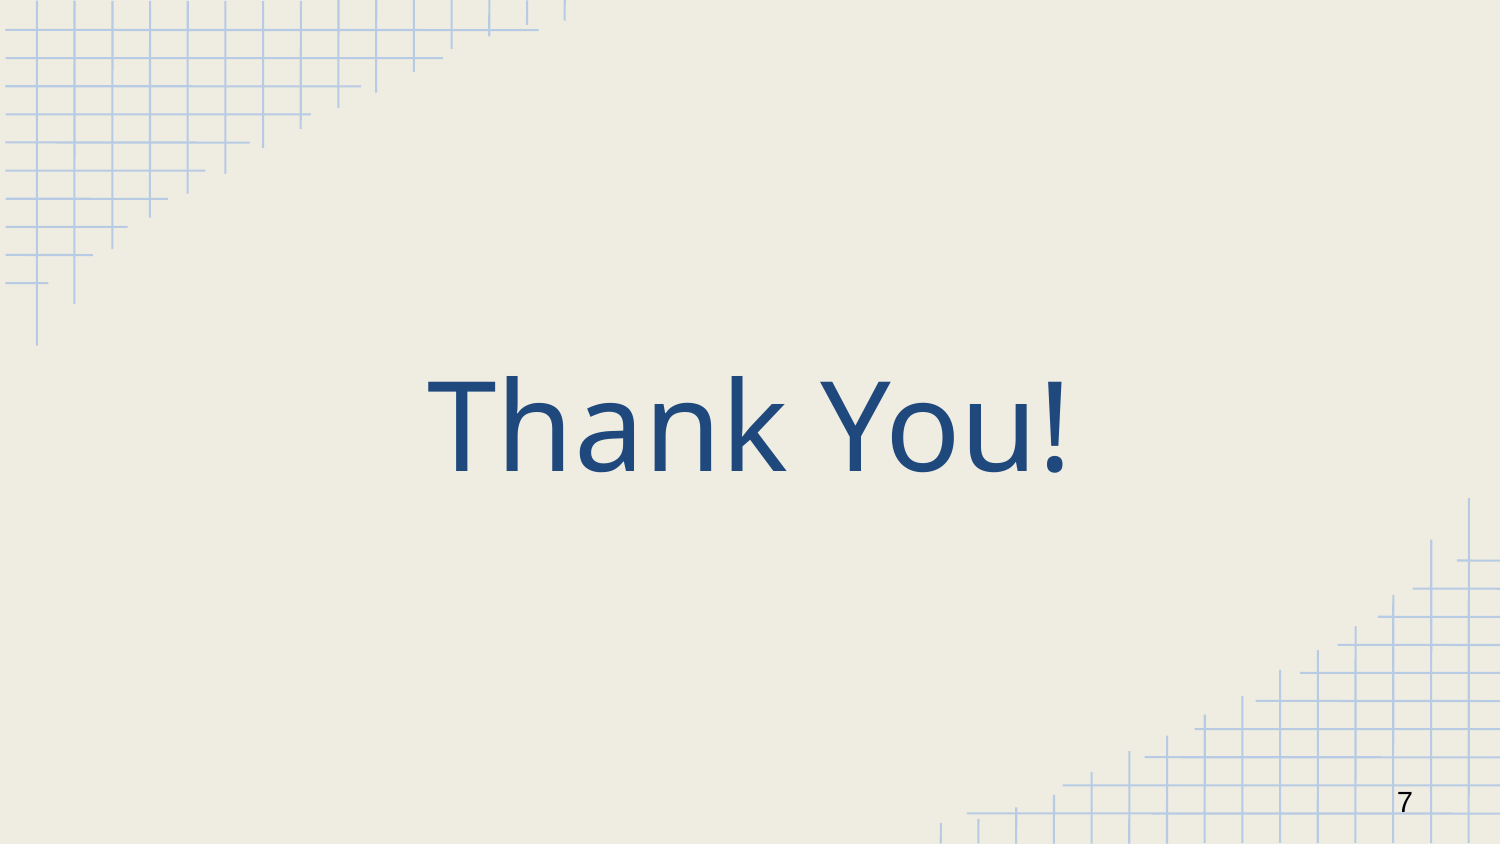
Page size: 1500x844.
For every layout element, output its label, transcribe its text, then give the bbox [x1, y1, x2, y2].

text_box Thank You! [75, 246, 1425, 598]
text_box <número> [1382, 758, 1472, 844]
